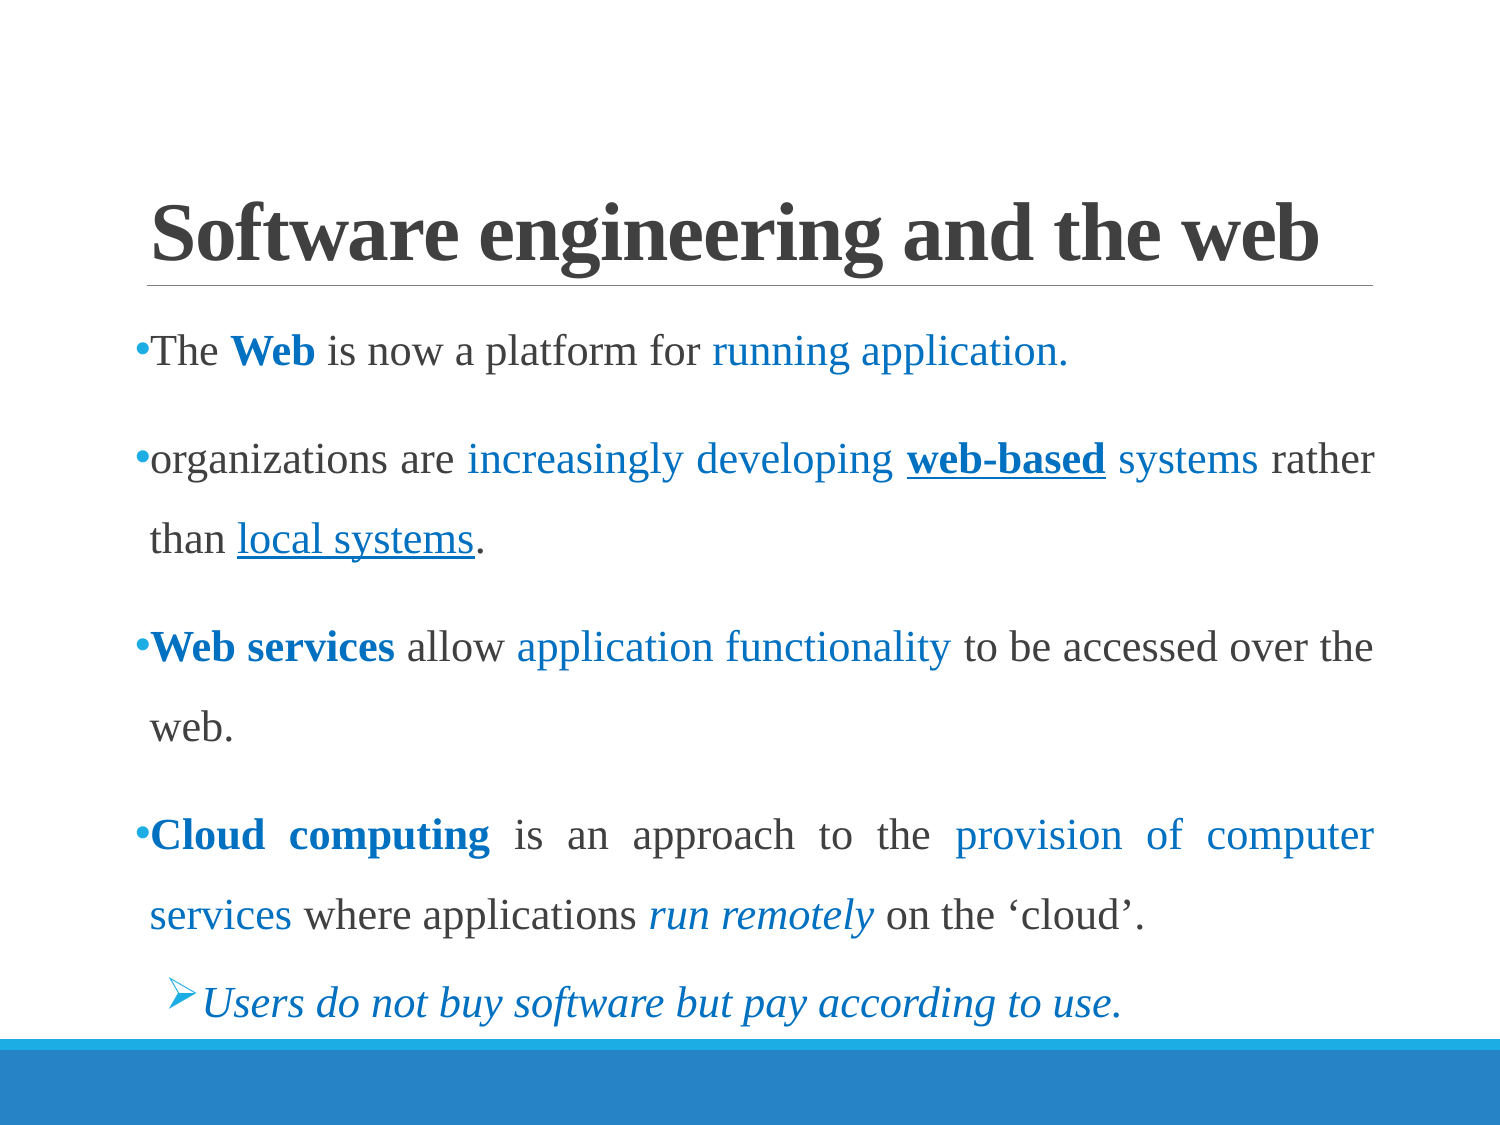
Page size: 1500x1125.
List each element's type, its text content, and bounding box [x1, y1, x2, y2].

list The Web is now a platform for running application. organizations are increasingly developing web-based systems rather than local systems. Web services allow application functionality to be accessed over the web. Cloud computing is an approach to the provision of computer services where applications run remotely on the ‘cloud’. Users do not buy software but pay according to use. [135, 287, 1375, 1038]
title Software engineering and the web [135, 47, 1373, 285]
